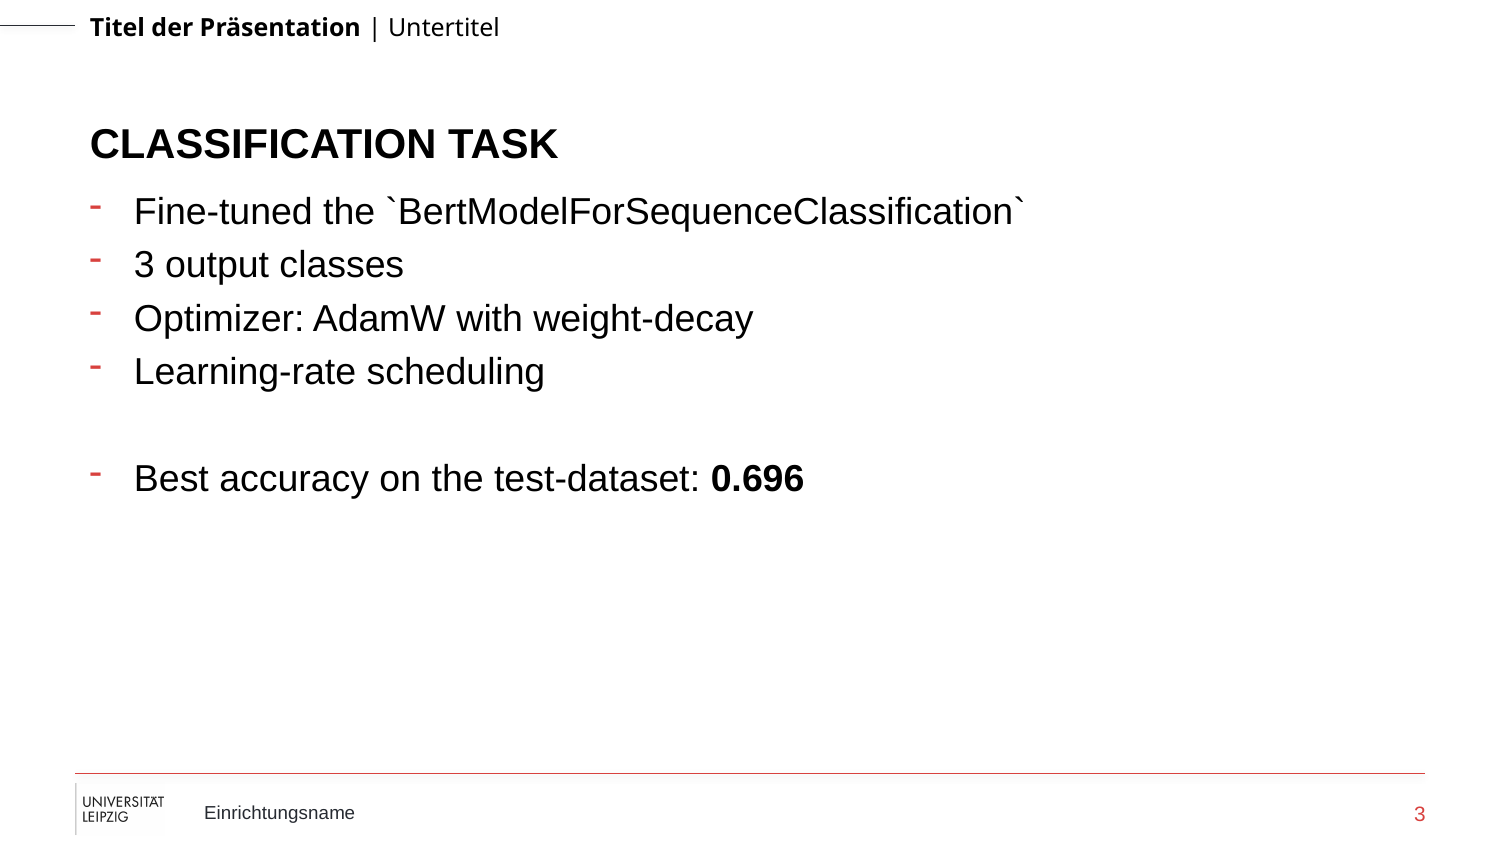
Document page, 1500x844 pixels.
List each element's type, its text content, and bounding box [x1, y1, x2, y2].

title CLASSIFICATION TASK [75, 50, 1426, 175]
slide_number 3 [1303, 800, 1426, 834]
list Fine-tuned the `BertModelForSequenceClassification` 3 output classes Optimizer: AdamW with weight-decay Learning-rate scheduling Best accuracy on the test-dataset: 0.696 [74, 179, 1426, 670]
picture [75, 782, 165, 836]
